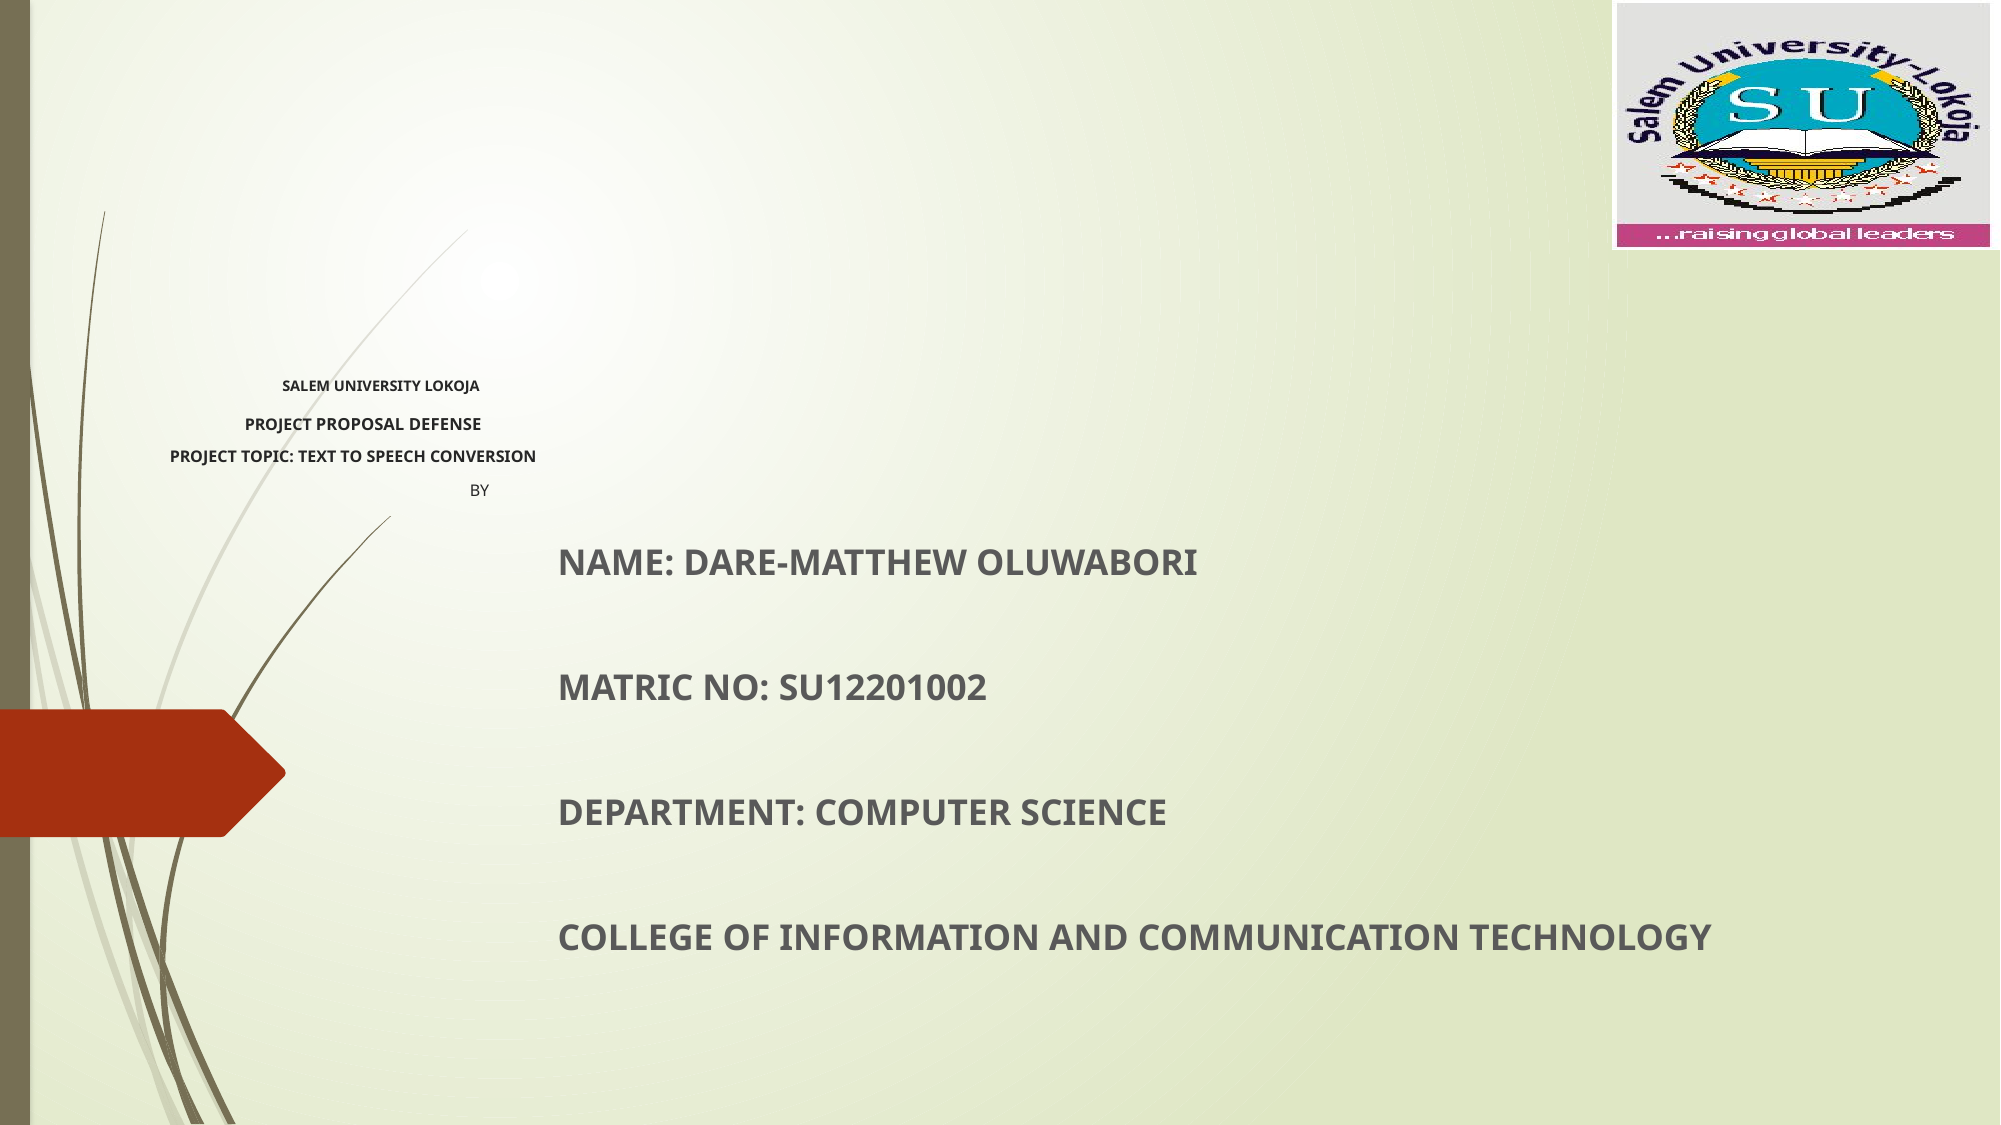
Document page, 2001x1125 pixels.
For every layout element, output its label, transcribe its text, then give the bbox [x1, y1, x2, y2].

subtitle NAME: DARE-MATTHEW OLUWABORI MATRIC NO: SU12201002 DEPARTMENT: COMPUTER SCIENCE COLLEGE OF INFORMATION AND COMMUNICATION TECHNOLOGY [257, 532, 1888, 969]
title SALEM UNIVERSITY LOKOJA PROJECT PROPOSAL DEFENSE PROJECT TOPIC: TEXT TO SPEECH CONVERSION BY [42, 0, 1888, 510]
picture [1612, 0, 2000, 251]
